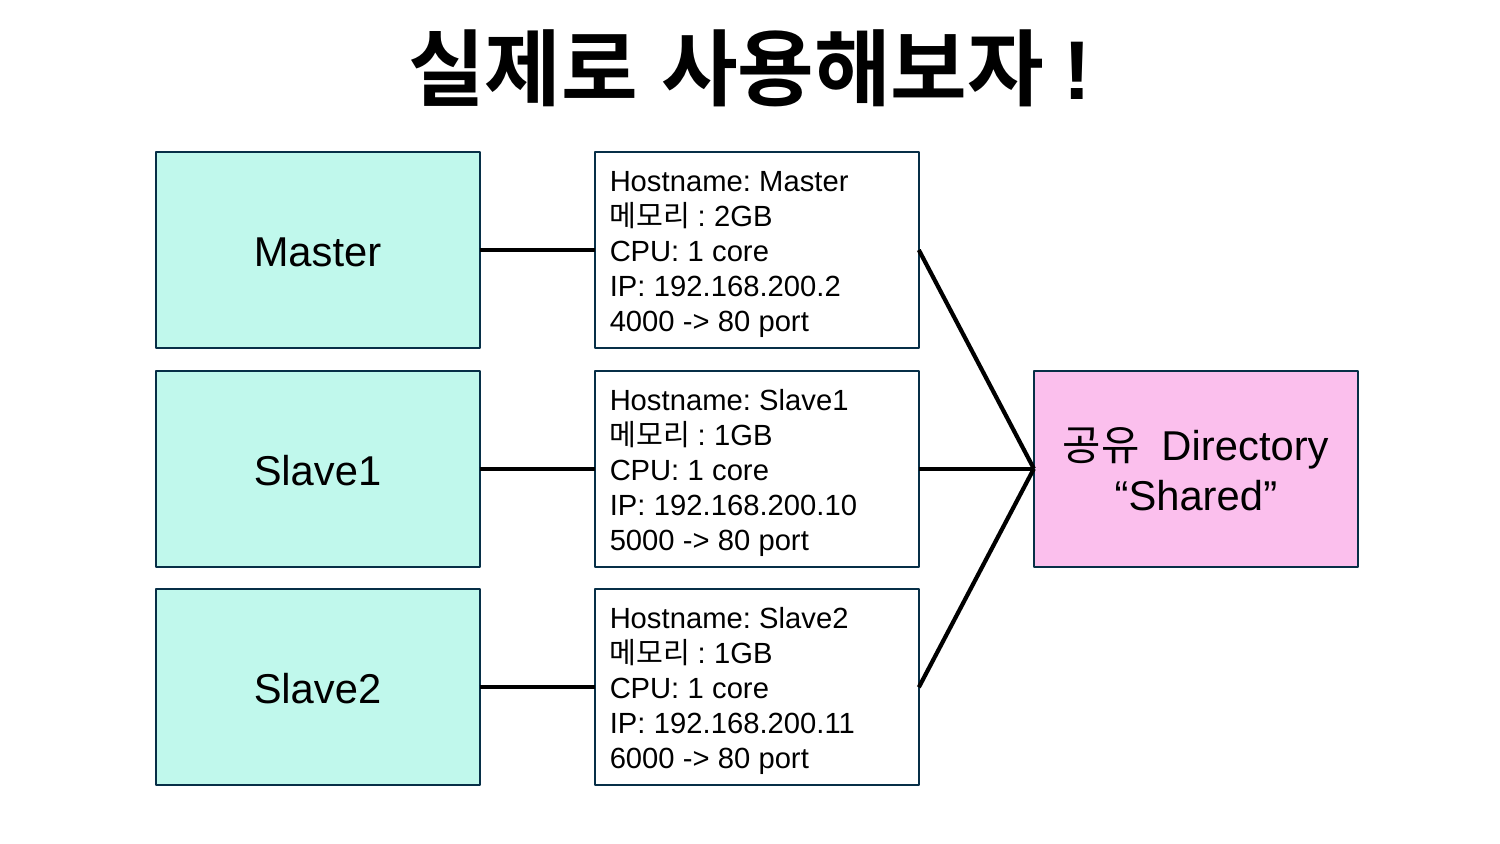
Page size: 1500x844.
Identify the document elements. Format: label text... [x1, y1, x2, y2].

text_box Slave1 [155, 370, 480, 567]
text_box Hostname: Slave2 메모리: 1GB CPU: 1 core IP: 192.168.200.11 6000 -> 80 port [594, 589, 919, 786]
text_box 공유 Directory “Shared” [1039, 370, 1358, 567]
text_box Hostname: Master 메모리: 2GB CPU: 1 core IP: 192.168.200.2 4000 -> 80 port [594, 151, 919, 348]
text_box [918, 249, 1035, 469]
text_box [918, 477, 1035, 688]
title 실제로 사용해보자! [0, 29, 1500, 125]
text_box Master [155, 151, 480, 348]
text_box Hostname: Slave1 메모리: 1GB CPU: 1 core IP: 192.168.200.10 5000 -> 80 port [594, 370, 913, 567]
text_box Slave2 [155, 589, 480, 786]
